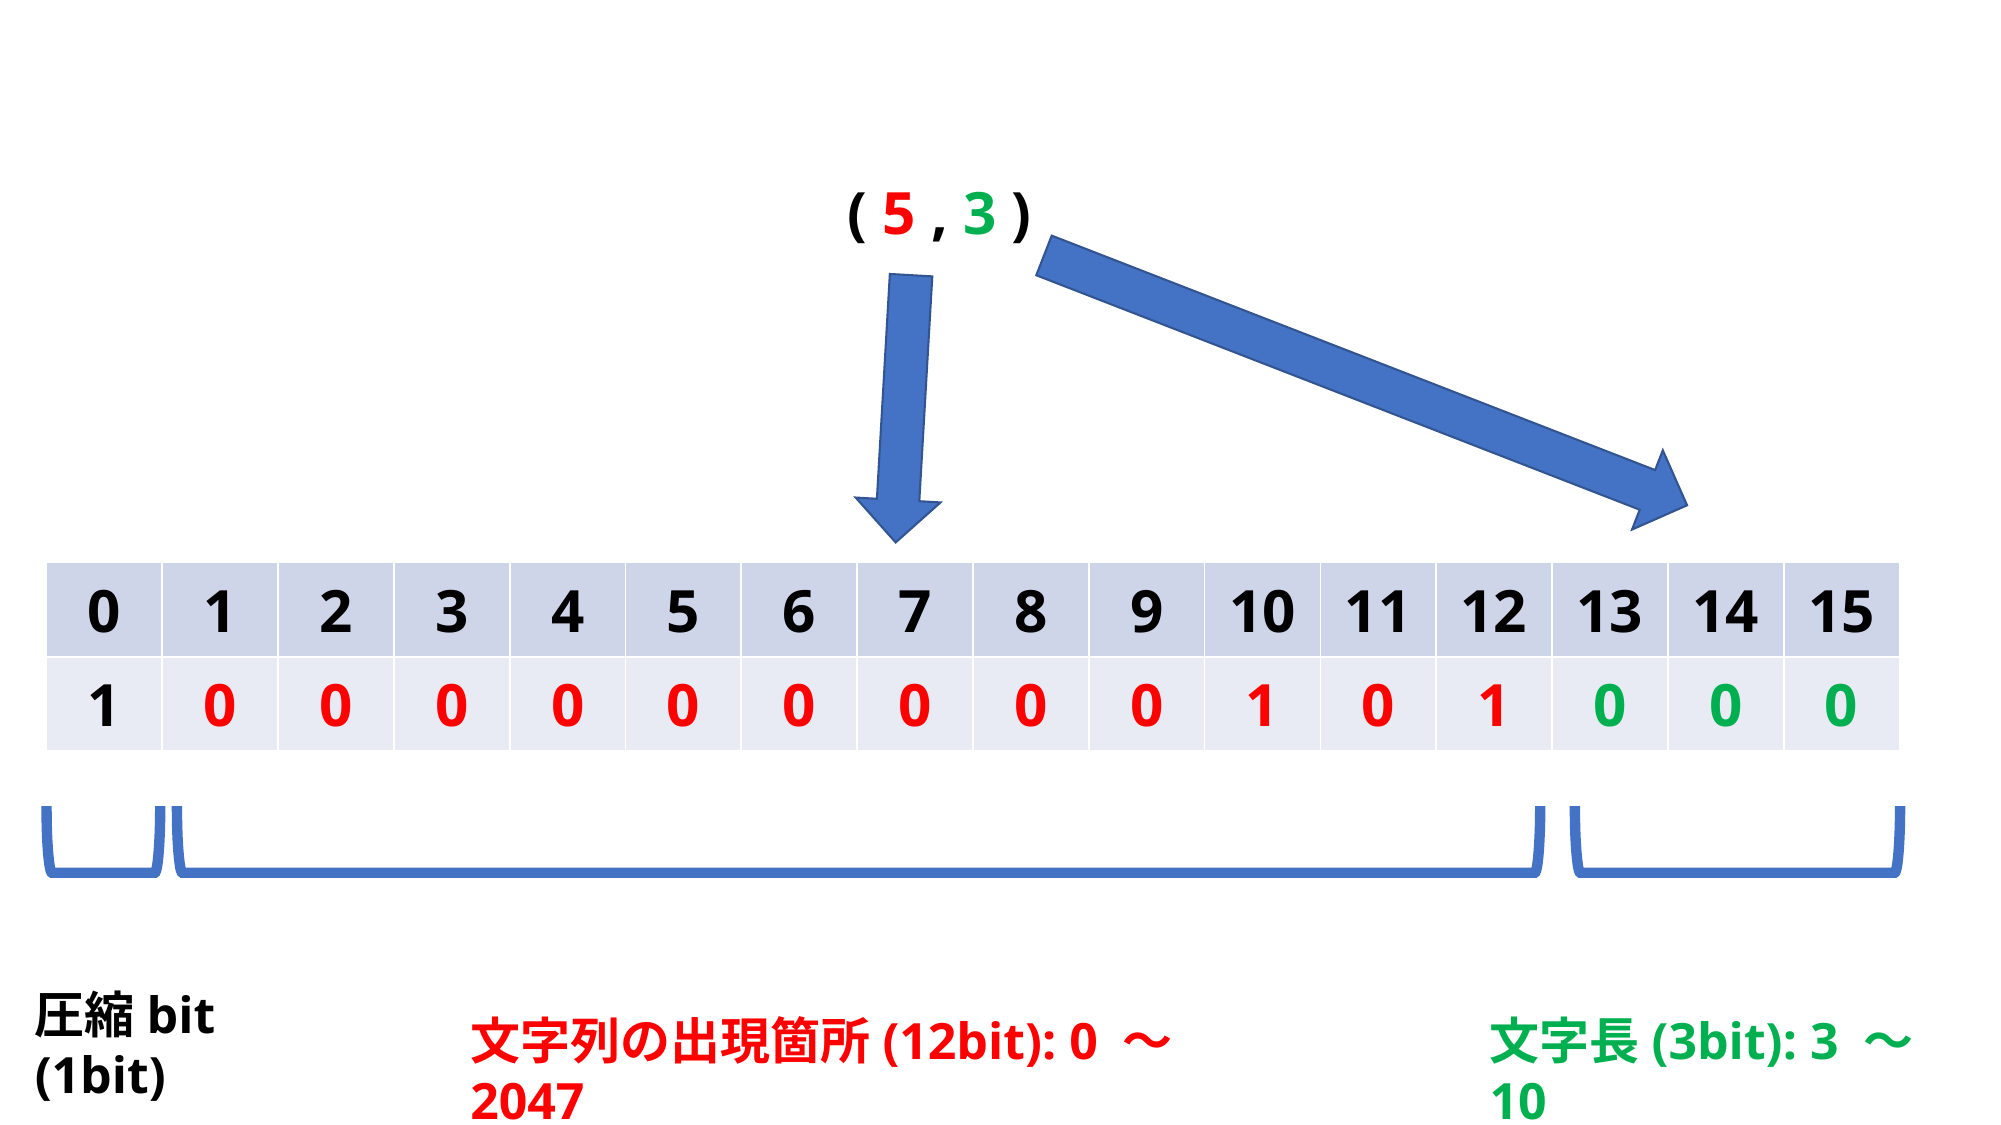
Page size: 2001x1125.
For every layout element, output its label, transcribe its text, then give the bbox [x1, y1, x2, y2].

table_header 7 [858, 563, 972, 656]
table_header 14 [1669, 563, 1783, 656]
table_header 8 [974, 563, 1088, 656]
text_box ( 5 , 3 ) [833, 169, 1114, 254]
table_header 10 [1205, 563, 1320, 656]
text_box 文字列の出現箇所(12bit): 0 ～ 2047 [455, 1002, 1320, 1125]
table_cell 0 [626, 658, 740, 750]
table_cell 0 [742, 658, 856, 750]
table_header 15 [1785, 563, 1899, 656]
table_cell 0 [163, 658, 277, 750]
table_cell 0 [1553, 658, 1667, 750]
table_cell 0 [279, 658, 393, 750]
table_cell 0 [858, 658, 972, 750]
table_header 5 [626, 563, 740, 656]
table_header 4 [511, 563, 625, 656]
table_cell 0 [1090, 658, 1204, 750]
text_box [1034, 234, 1689, 532]
table_cell 0 [974, 658, 1088, 750]
table_header 0 [47, 563, 161, 656]
table_cell 0 [1321, 658, 1435, 750]
text_box [1574, 806, 1901, 874]
table_cell 0 [395, 658, 509, 750]
table_cell 0 [1669, 658, 1783, 750]
table_header 12 [1437, 563, 1551, 656]
table_header 11 [1321, 563, 1435, 656]
text_box [853, 272, 944, 544]
table_cell 1 [47, 658, 161, 750]
table_header 6 [742, 563, 856, 656]
table_cell 1 [1437, 658, 1551, 750]
table_header 2 [279, 563, 393, 656]
table_cell 0 [511, 658, 625, 750]
text_box 文字長(3bit): 3 ～ 10 [1474, 1002, 2000, 1125]
table_cell 1 [1205, 658, 1320, 750]
text_box [46, 806, 161, 874]
table_cell 0 [1785, 658, 1899, 750]
table_header 3 [395, 563, 509, 656]
text_box 圧縮bit (1bit) [20, 975, 301, 1111]
table_header 1 [163, 563, 277, 656]
table_header 9 [1090, 563, 1204, 656]
table_header 13 [1553, 563, 1667, 656]
text_box [176, 806, 1541, 874]
